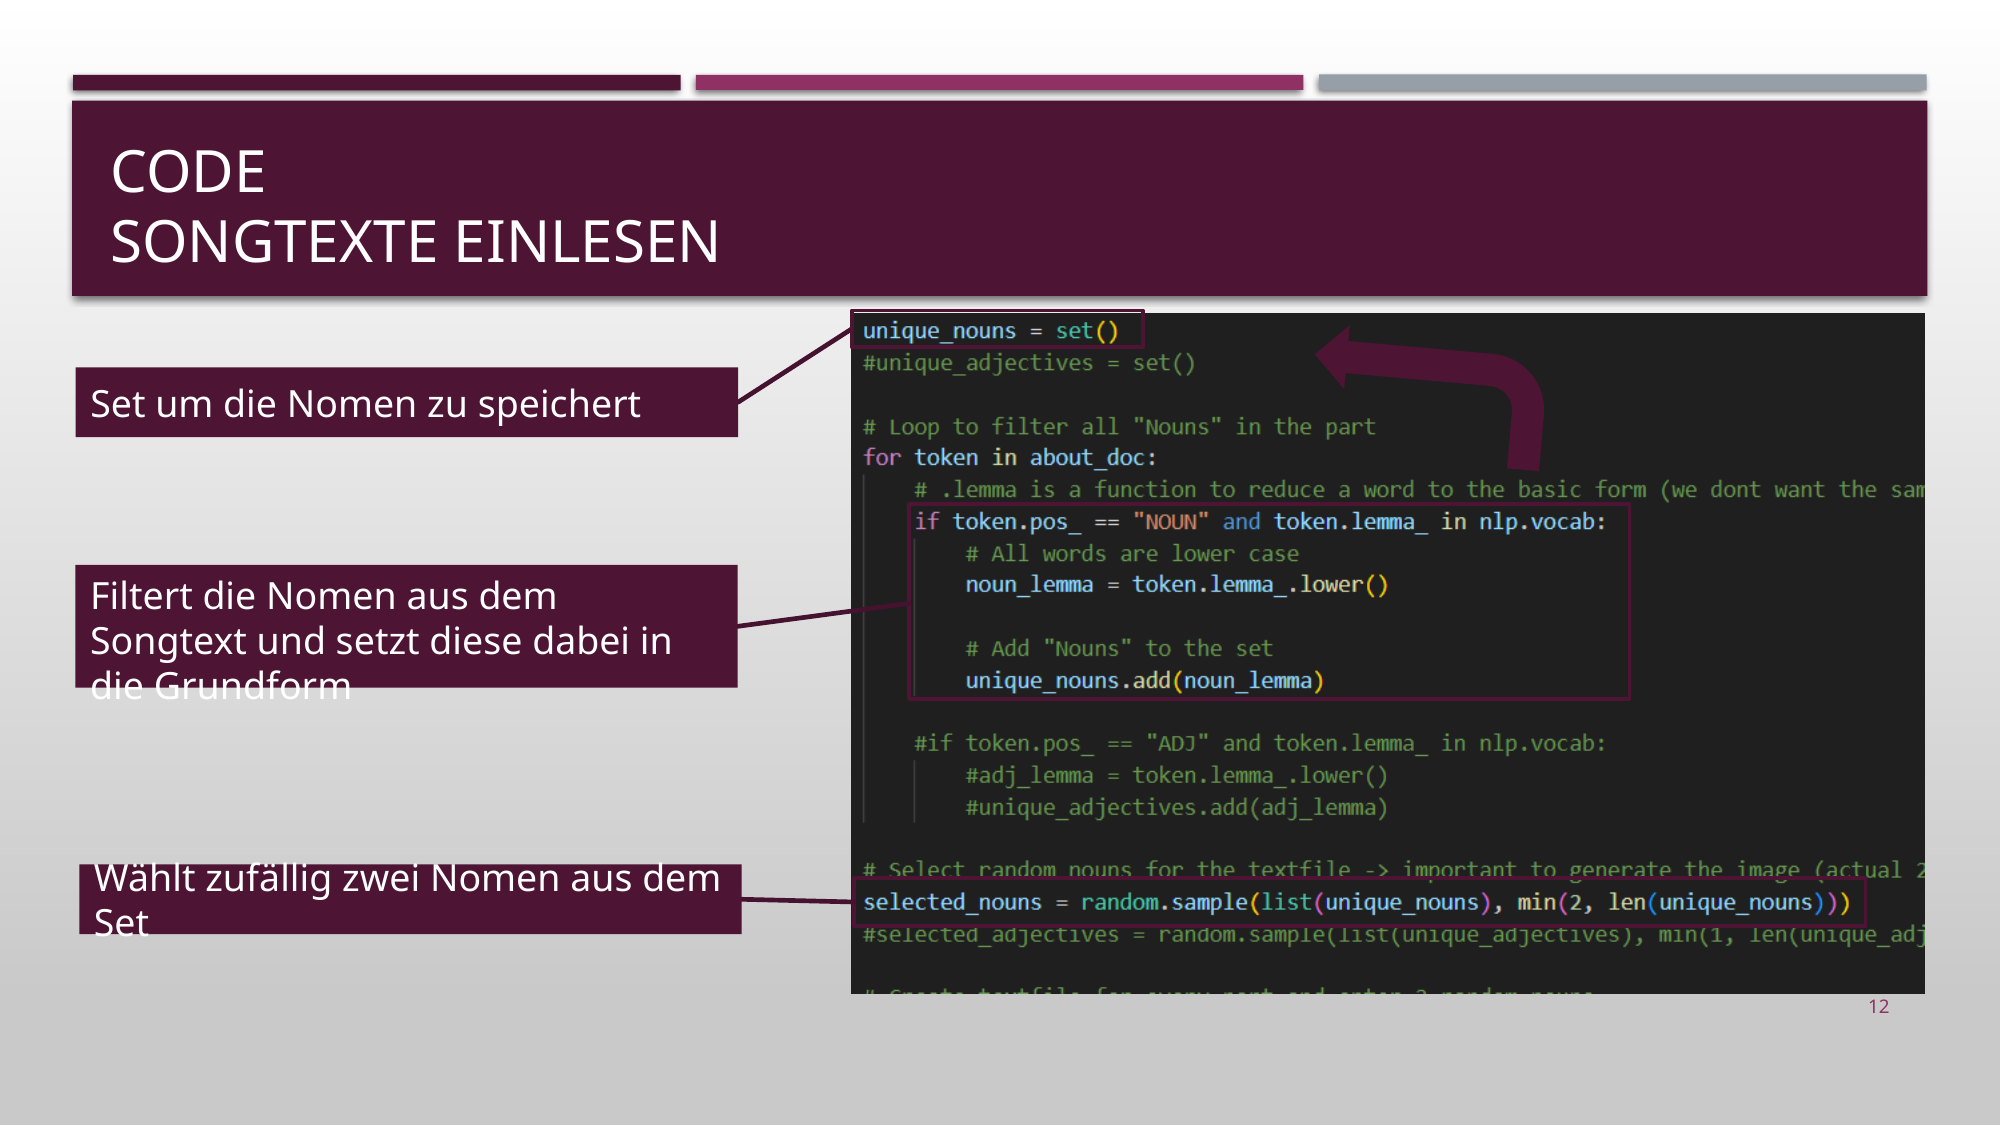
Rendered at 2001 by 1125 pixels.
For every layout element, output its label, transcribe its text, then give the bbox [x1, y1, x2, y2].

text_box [741, 898, 855, 903]
text_box Wählt zufällig zwei Nomen aus dem Set [77, 863, 743, 936]
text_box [737, 602, 910, 627]
text_box Set um die Nomen zu speichert [74, 365, 740, 439]
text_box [737, 328, 853, 403]
text_box Filtert die Nomen aus dem Songtext und setzt diese dabei in die Grundform [74, 563, 739, 690]
slide_number 12 [1732, 1003, 1905, 1037]
title Code Songtexte einlesen [95, 115, 1905, 282]
picture [851, 313, 1925, 994]
